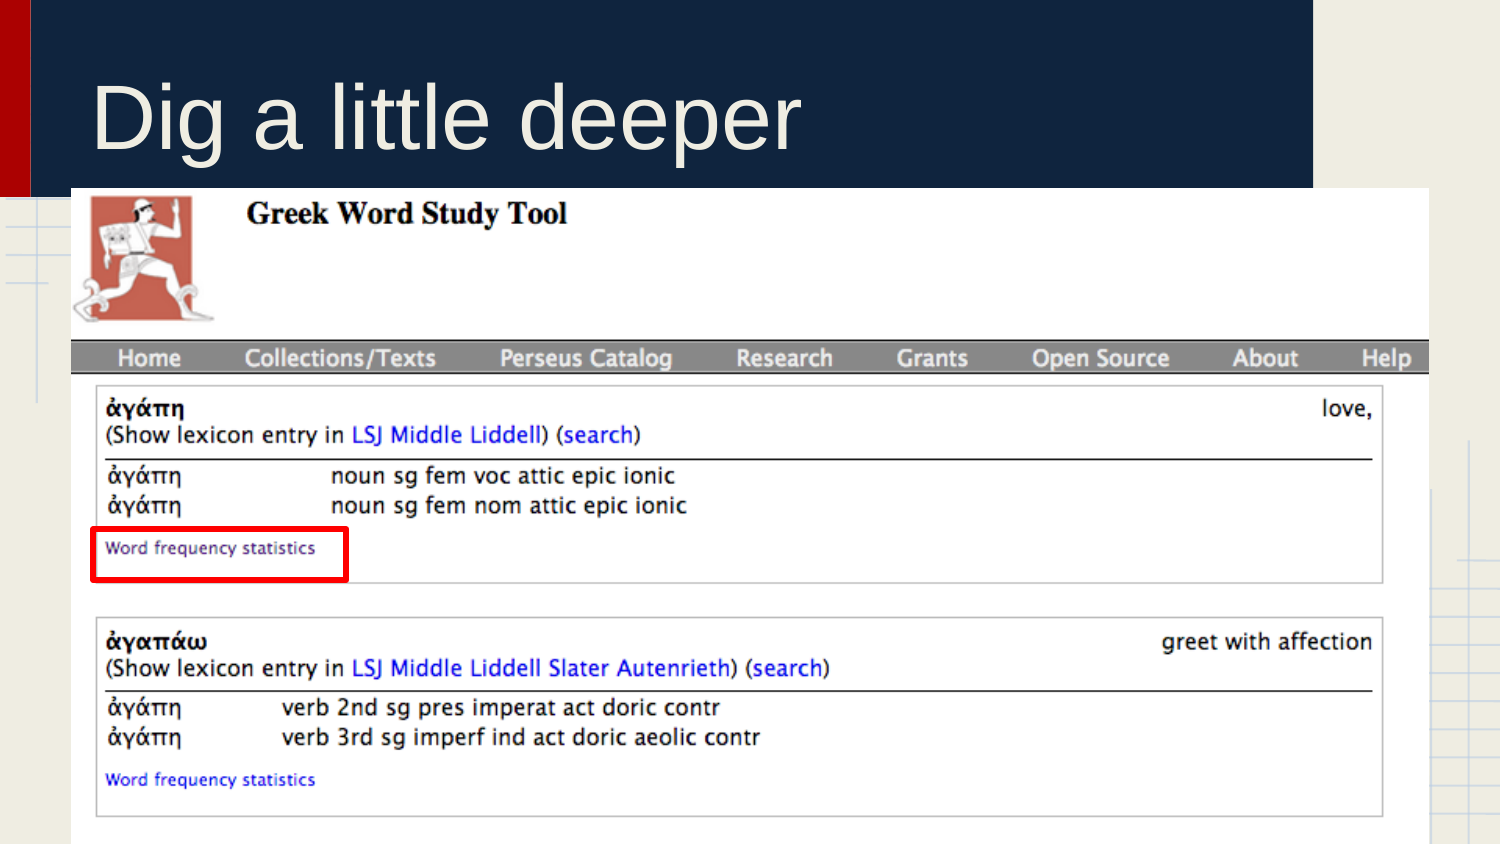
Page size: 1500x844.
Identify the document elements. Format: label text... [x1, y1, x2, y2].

picture [70, 188, 1430, 844]
title Dig a little deeper [75, 16, 1276, 183]
